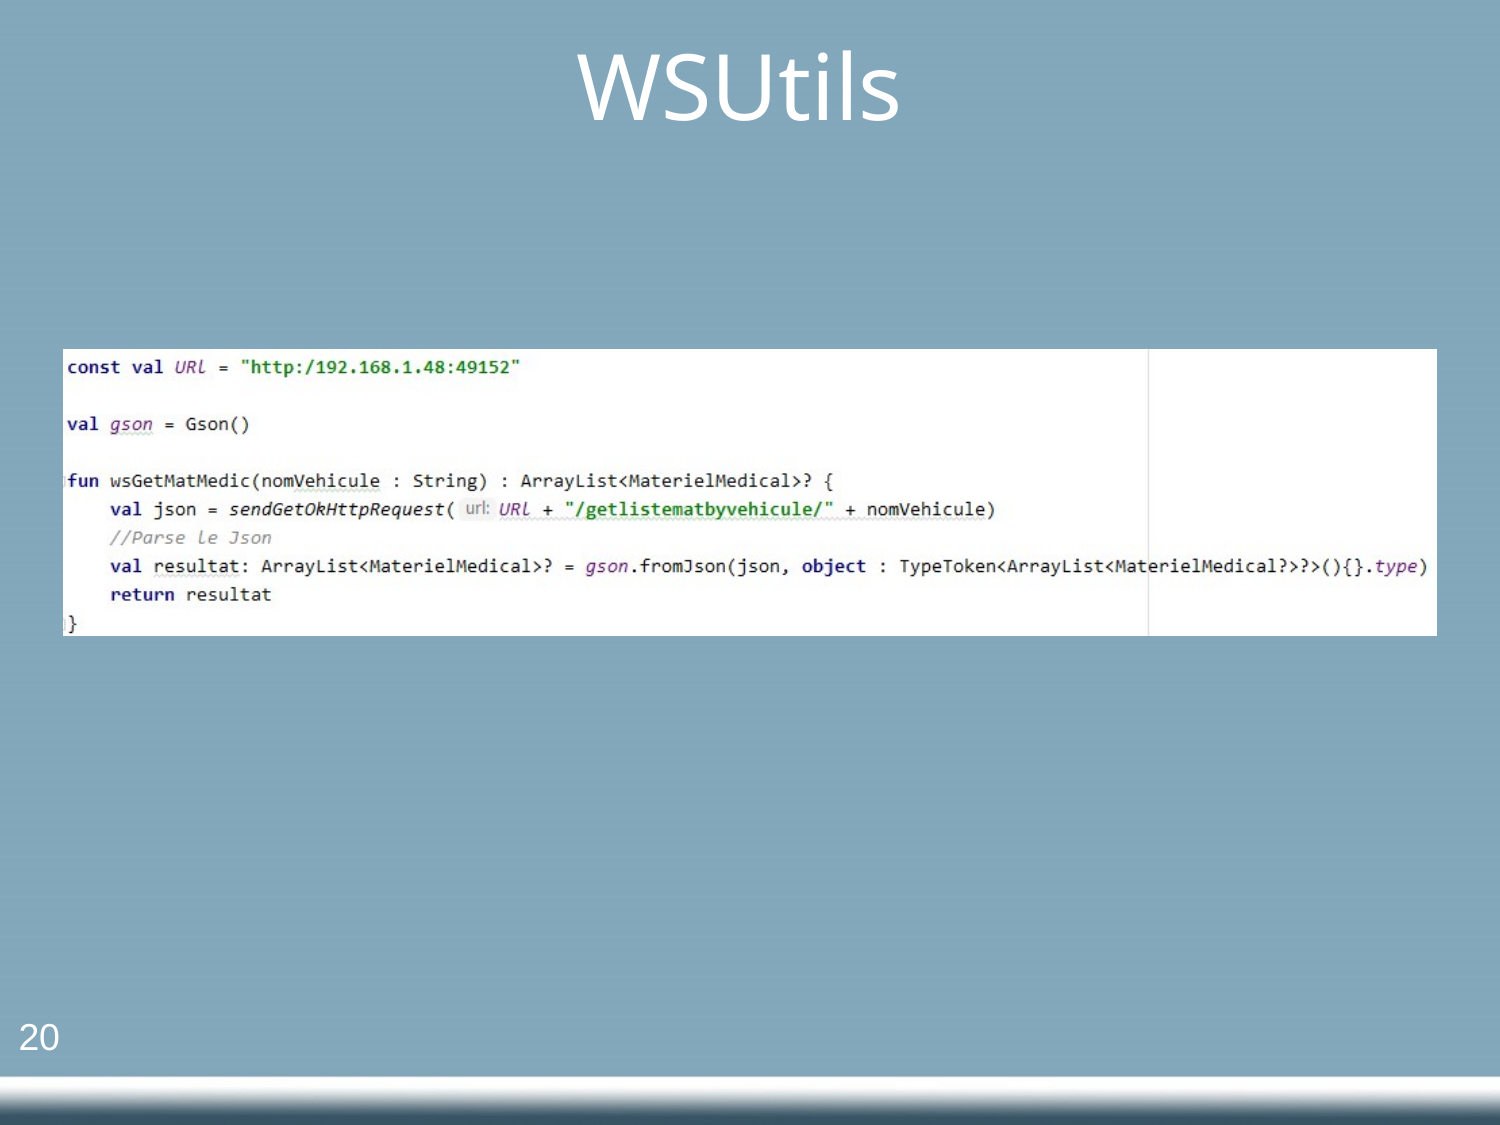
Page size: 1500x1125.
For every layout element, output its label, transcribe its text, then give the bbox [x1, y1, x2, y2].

picture [0, 0, 1500, 1125]
slide_number 20 [2, 1004, 75, 1084]
title WSUtils [64, 31, 1415, 138]
